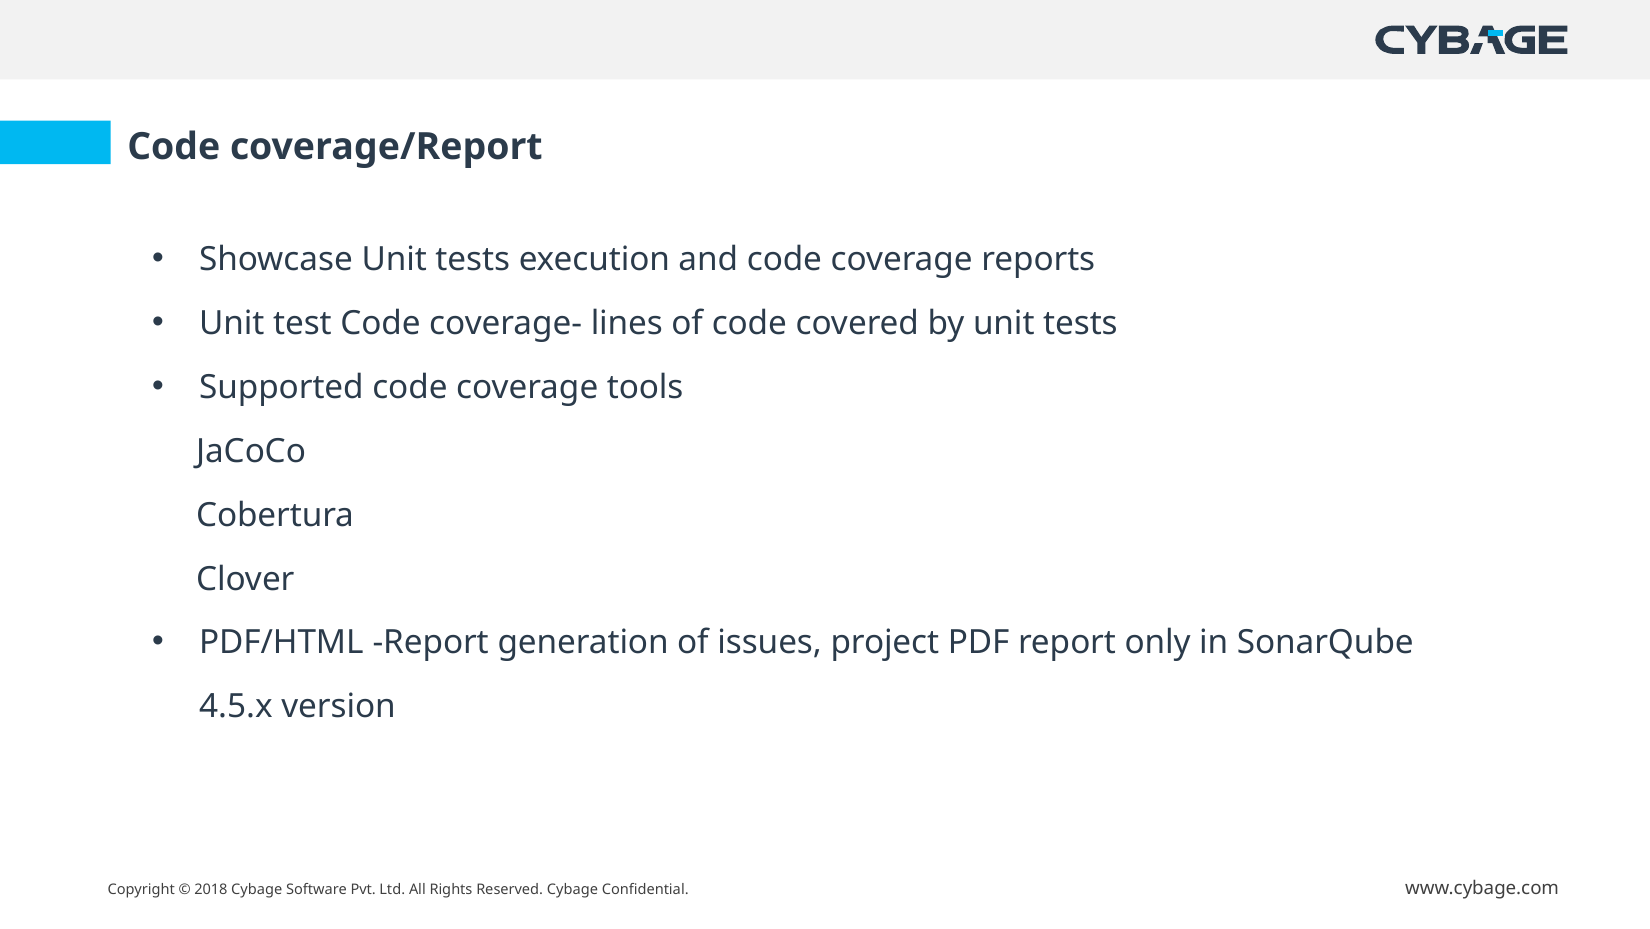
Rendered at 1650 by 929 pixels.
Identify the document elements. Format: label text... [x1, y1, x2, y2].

text_box [0, 118, 110, 166]
text_box Code coverage/Report [110, 114, 875, 190]
text_box [114, 214, 1515, 802]
text_box Showcase Unit tests execution and code coverage reports Unit test Code coverage- lines of code covered by unit tests Supported code coverage tools JaCoCo Cobertura Clover PDF/HTML -Report generation of issues, project PDF report only in SonarQube 4.5.x version [137, 206, 1488, 732]
